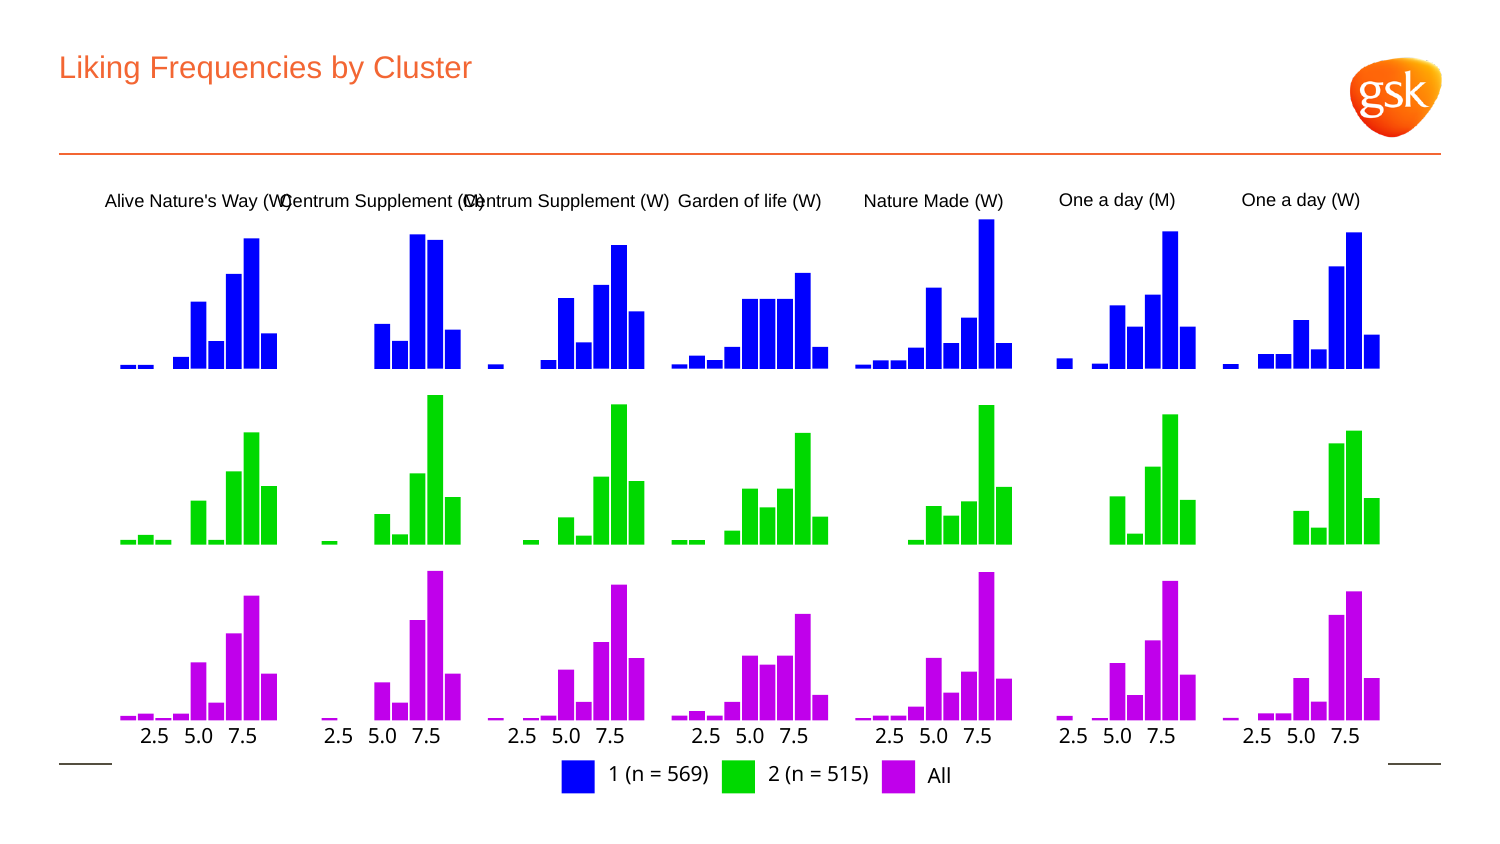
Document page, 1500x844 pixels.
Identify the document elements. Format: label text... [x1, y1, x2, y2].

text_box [112, 194, 1388, 796]
picture [1333, 38, 1457, 157]
title Liking Frequencies by Cluster [58, 47, 1302, 86]
